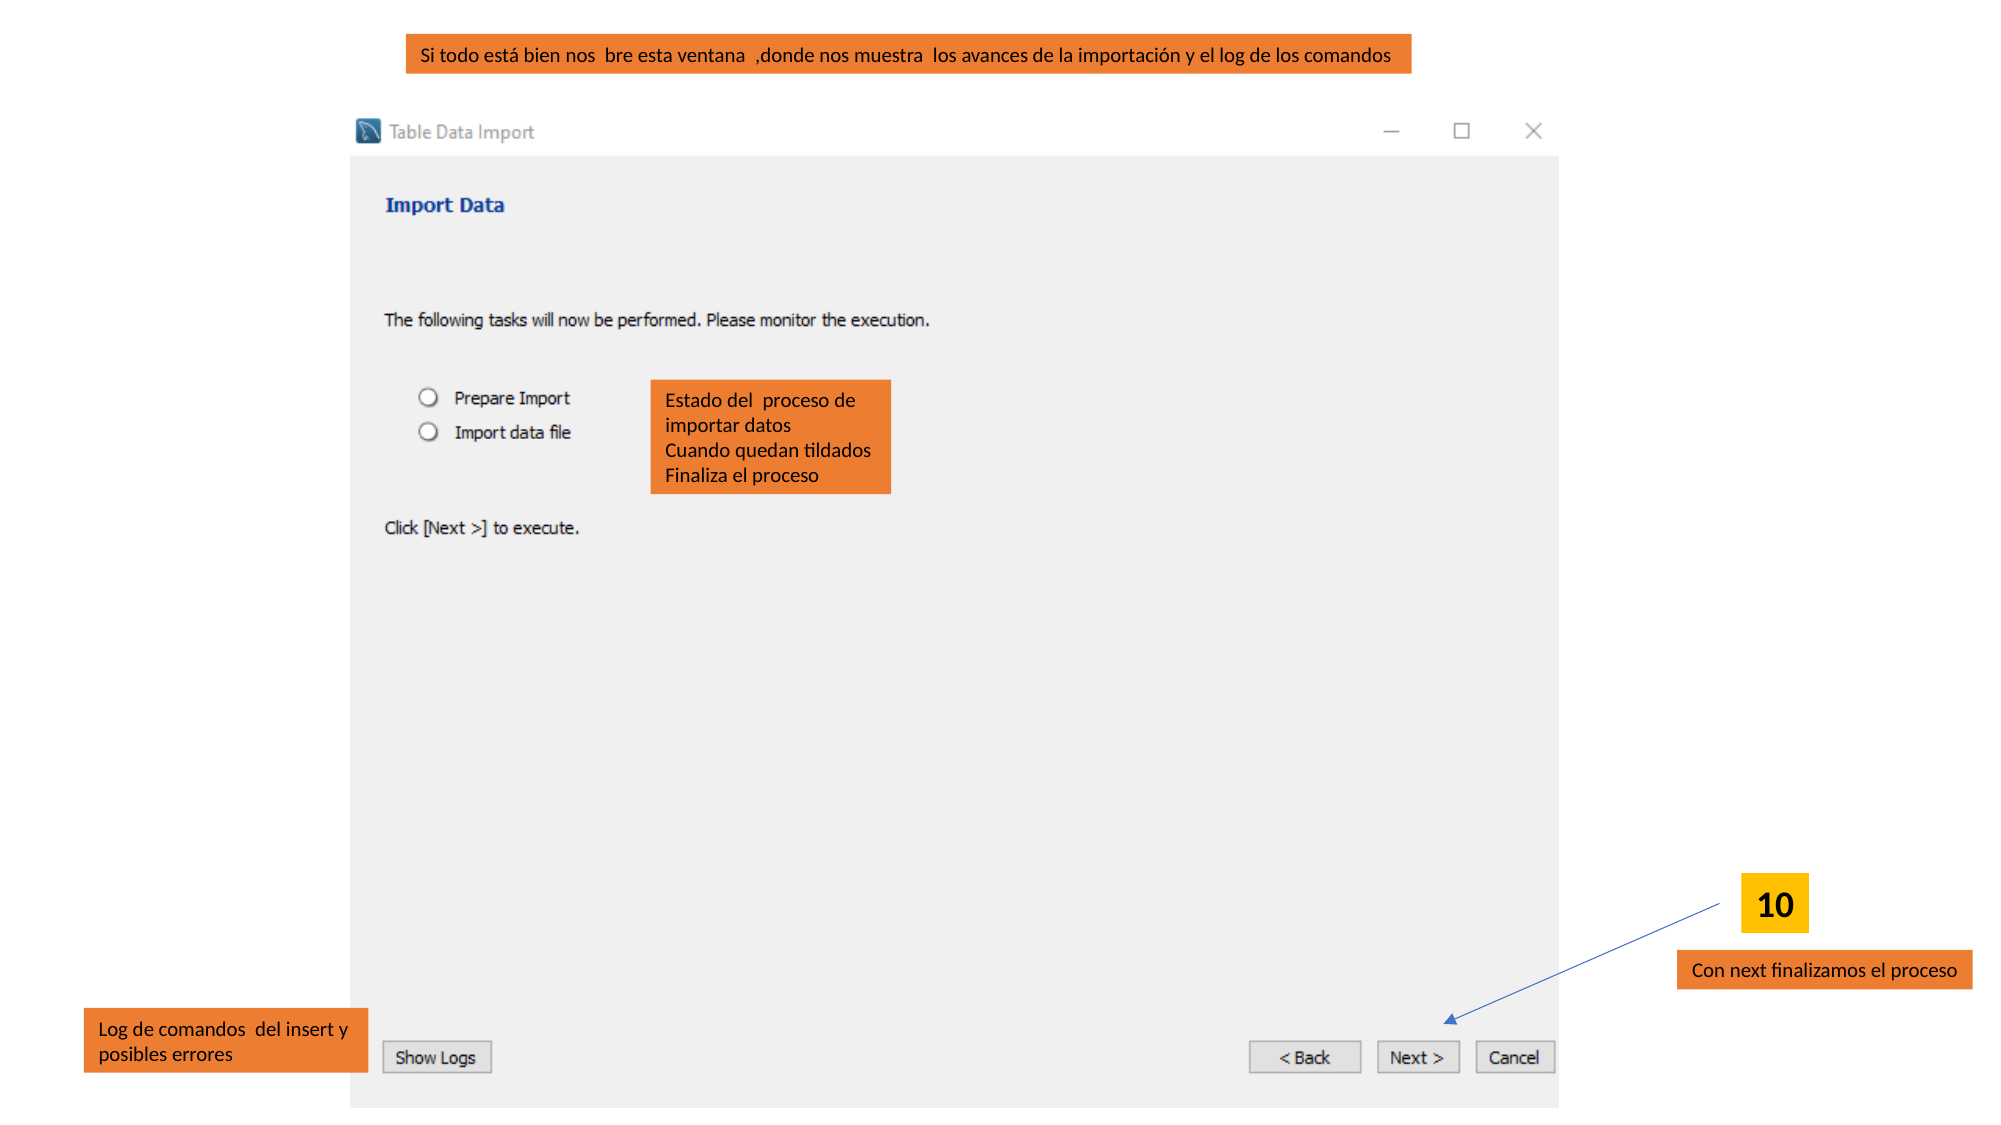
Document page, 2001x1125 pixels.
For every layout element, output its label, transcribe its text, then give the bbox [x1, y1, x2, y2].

picture [350, 117, 1559, 1108]
text_box Log de comandos del insert y posibles errores [83, 1007, 350, 1073]
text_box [1443, 903, 1720, 1024]
text_box Con next finalizamos el proceso [1720, 949, 1973, 990]
text_box 10 [1741, 873, 1809, 933]
text_box Si todo está bien nos bre esta ventana ,donde nos muestra los avances de la importación y el log de los comandos [405, 33, 1412, 74]
